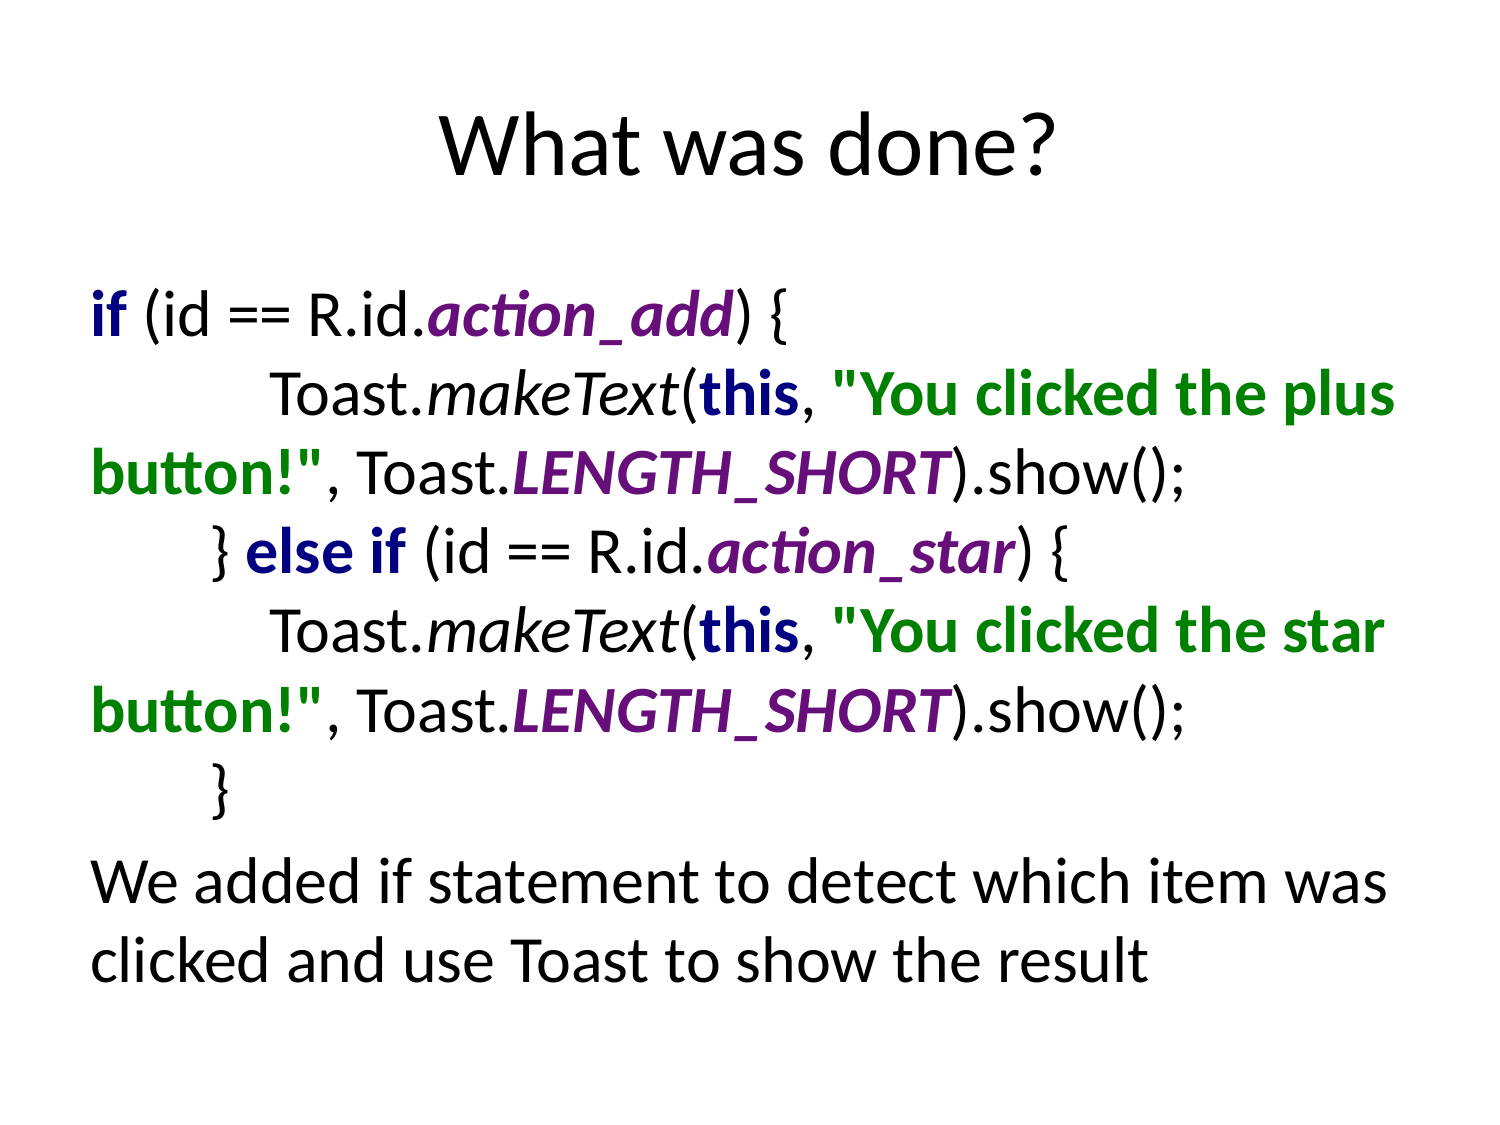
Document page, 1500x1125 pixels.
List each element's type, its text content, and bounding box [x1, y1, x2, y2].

title What was done? [75, 45, 1425, 233]
list if (id == R.id.action_add) { Toast.makeText(this, "You clicked the plus button!", Toast.LENGTH_SHORT).show(); } else if (id == R.id.action_star) { Toast.makeText(this, "You clicked the star button!", Toast.LENGTH_SHORT).show(); } We added if statement to detect which item was clicked and use Toast to show the result [75, 262, 1425, 1005]
